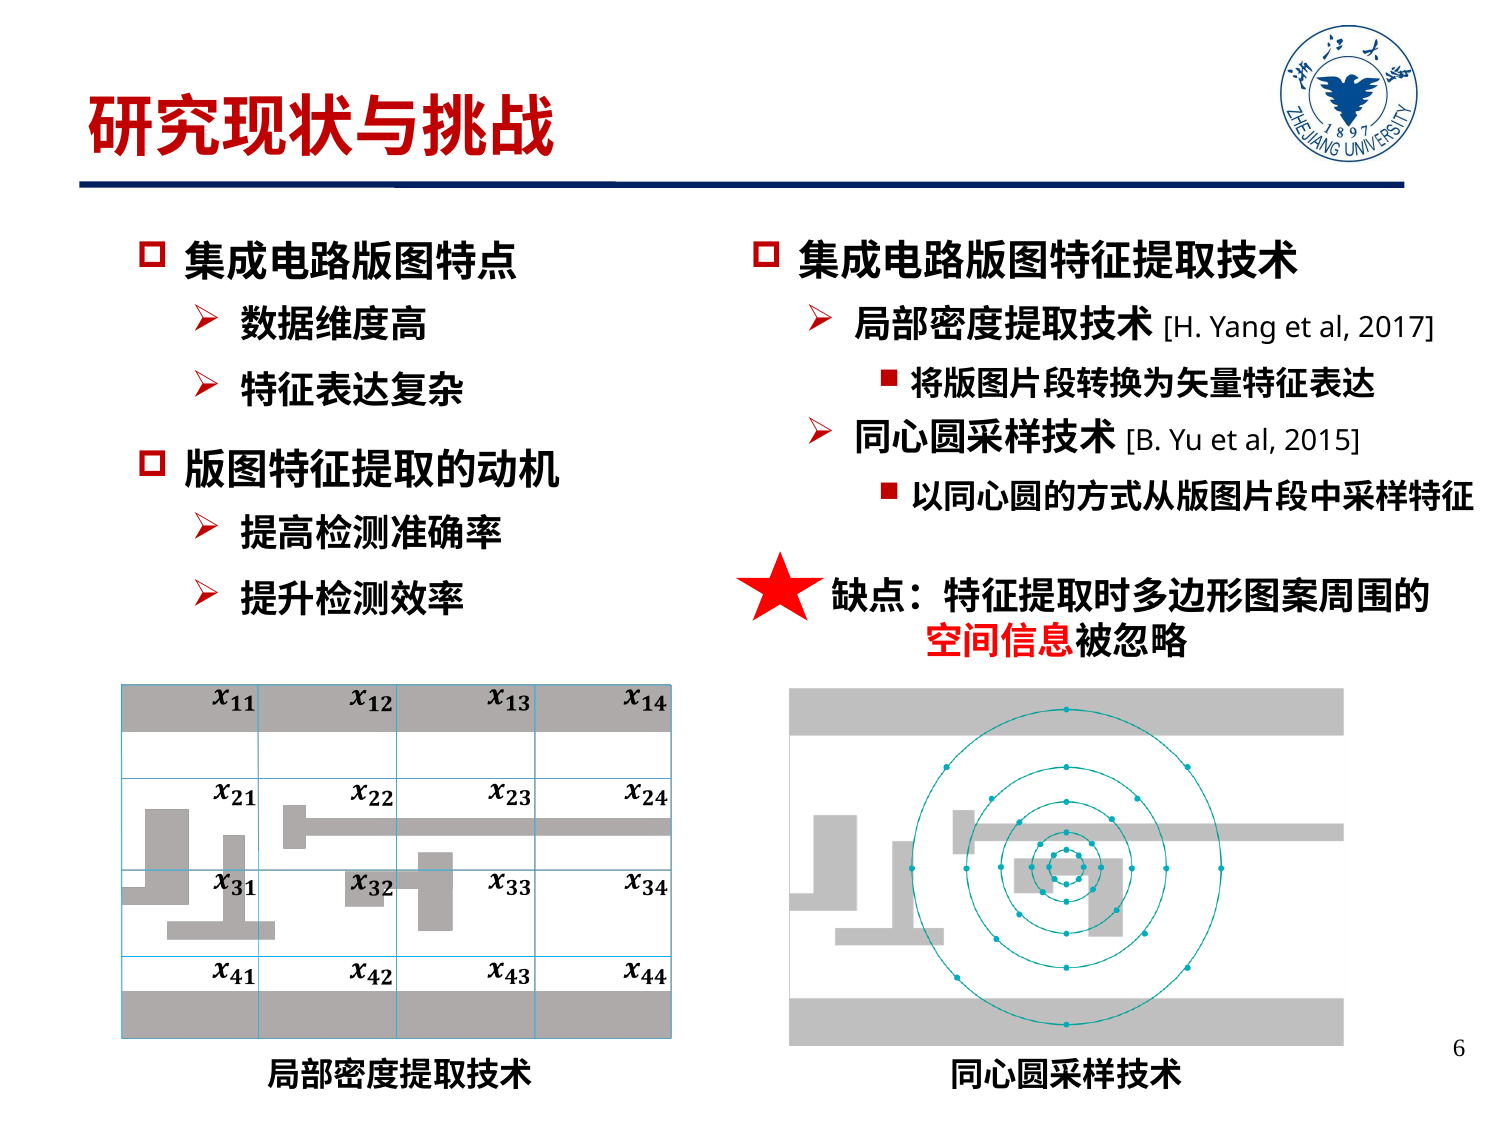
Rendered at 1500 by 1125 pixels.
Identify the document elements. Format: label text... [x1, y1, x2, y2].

list 集成电路版图特点 数据维度高 特征表达复杂 版图特征提取的动机 提高检测准确率 提升检测效率 [121, 214, 679, 666]
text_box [787, 686, 1346, 1102]
slide_number 6 [1351, 1023, 1481, 1100]
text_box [735, 551, 1450, 671]
title 研究现状与挑战 [72, 17, 1423, 172]
text_box 集成电路版图特征提取技术 局部密度提取技术[H. Yang et al, 2017] 将版图片段转换为矢量特征表达 同心圆采样技术[B. Yu et al, 2015] 以同心圆的方式从版图片段中采样特征 [735, 214, 1500, 595]
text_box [121, 671, 679, 1102]
